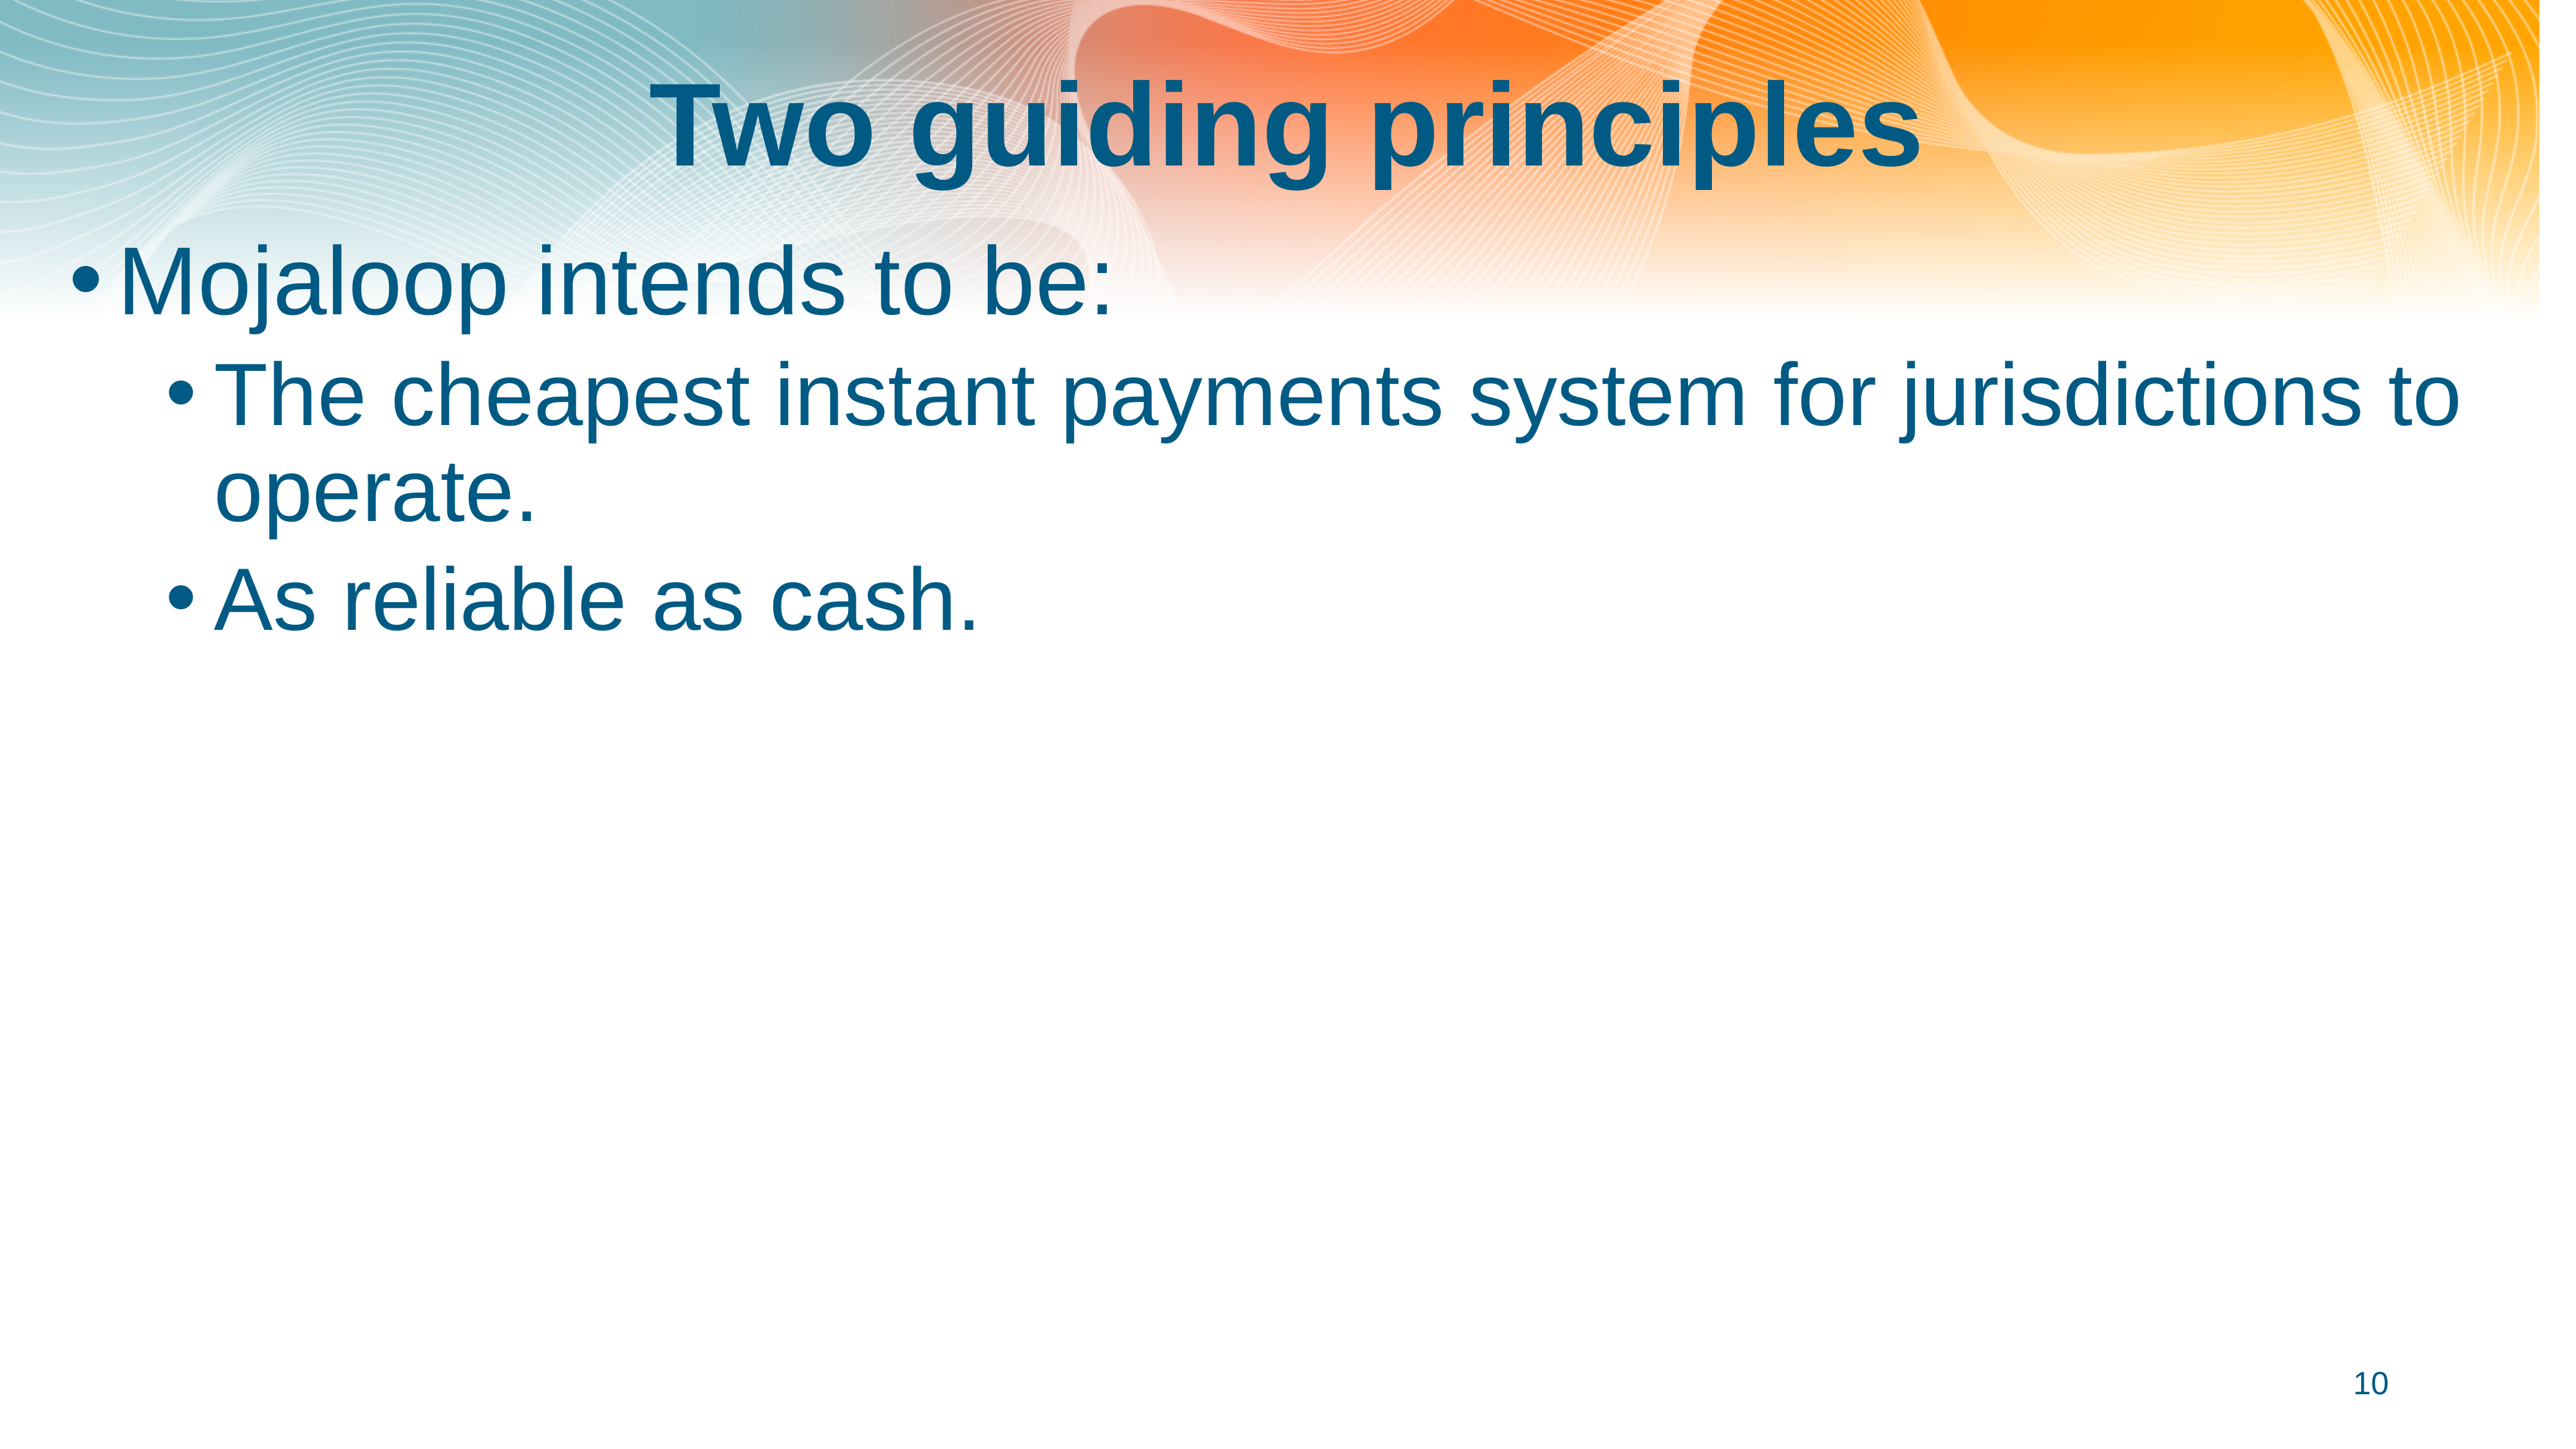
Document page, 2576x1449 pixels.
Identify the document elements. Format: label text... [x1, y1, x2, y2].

list Mojaloop intends to be: The cheapest instant payments system for jurisdictions to operate. As reliable as cash. [60, 226, 2516, 1305]
picture [0, 0, 2540, 1417]
title Two guiding principles [60, 48, 2516, 207]
slide_number 10 [1819, 1343, 2399, 1421]
